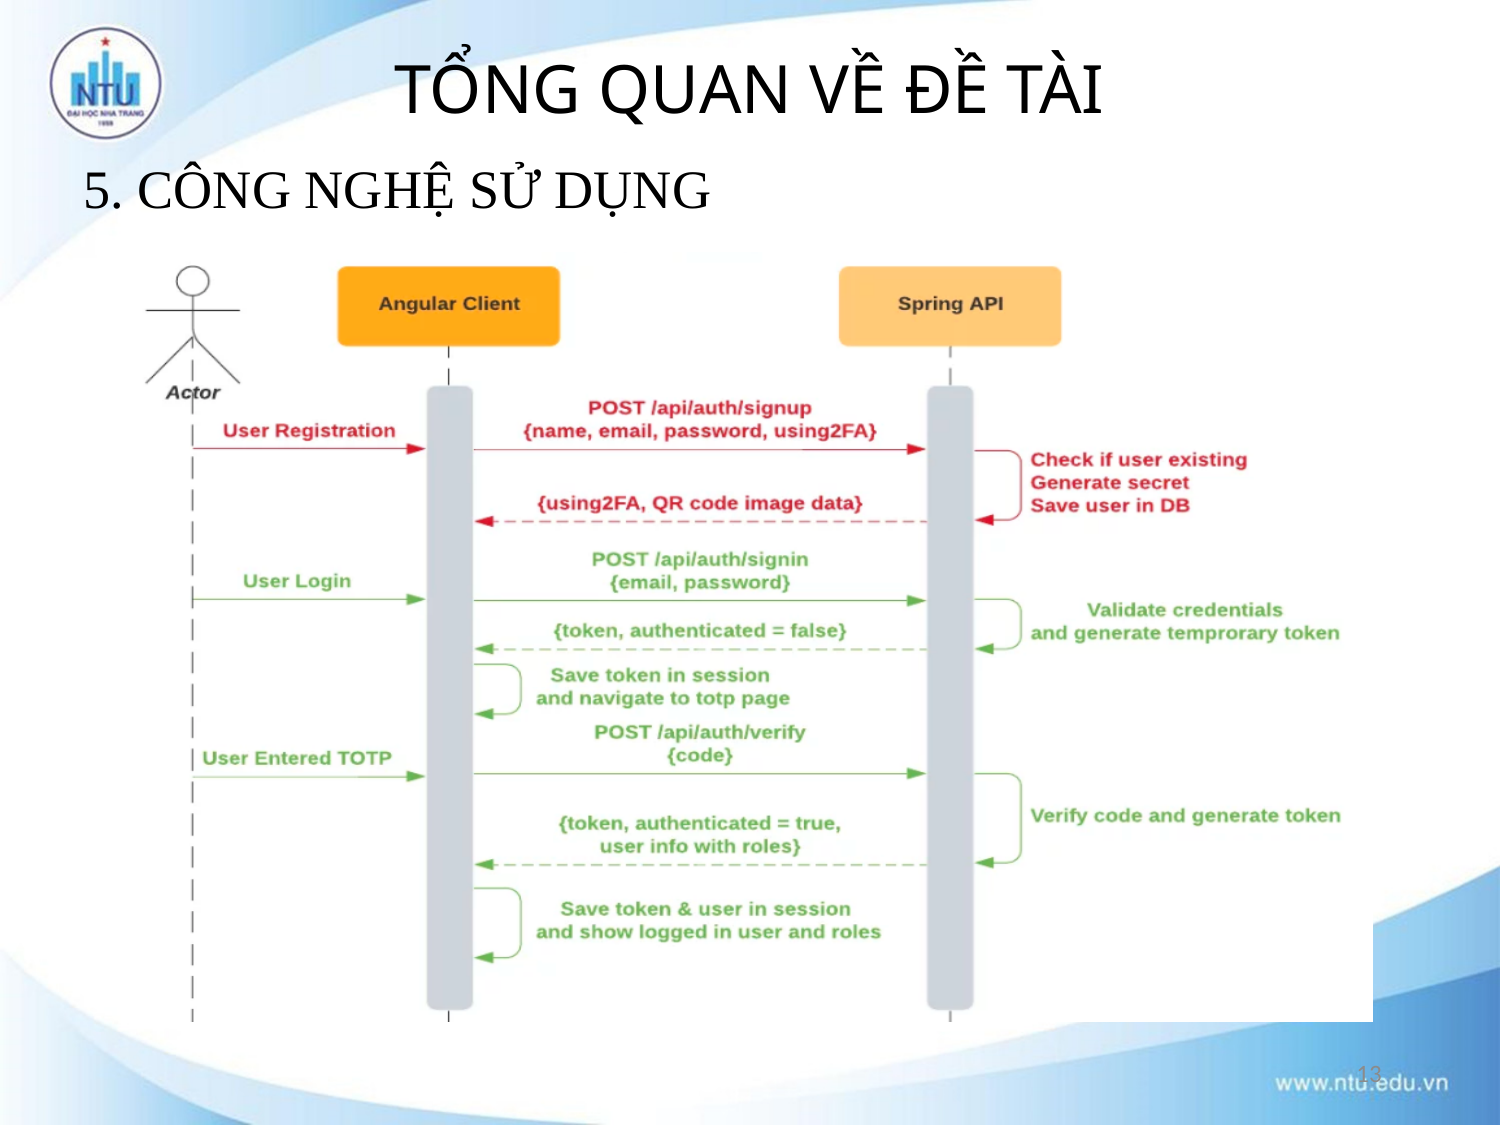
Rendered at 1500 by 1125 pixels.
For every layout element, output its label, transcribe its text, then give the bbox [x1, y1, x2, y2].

text_box 5. CÔNG NGHỆ SỬ DỤNG [68, 147, 913, 227]
text_box TỔNG QUAN VỀ ĐỀ TÀI [319, 39, 1181, 135]
picture [0, 0, 1500, 1125]
slide_number 13 [1059, 1042, 1397, 1103]
